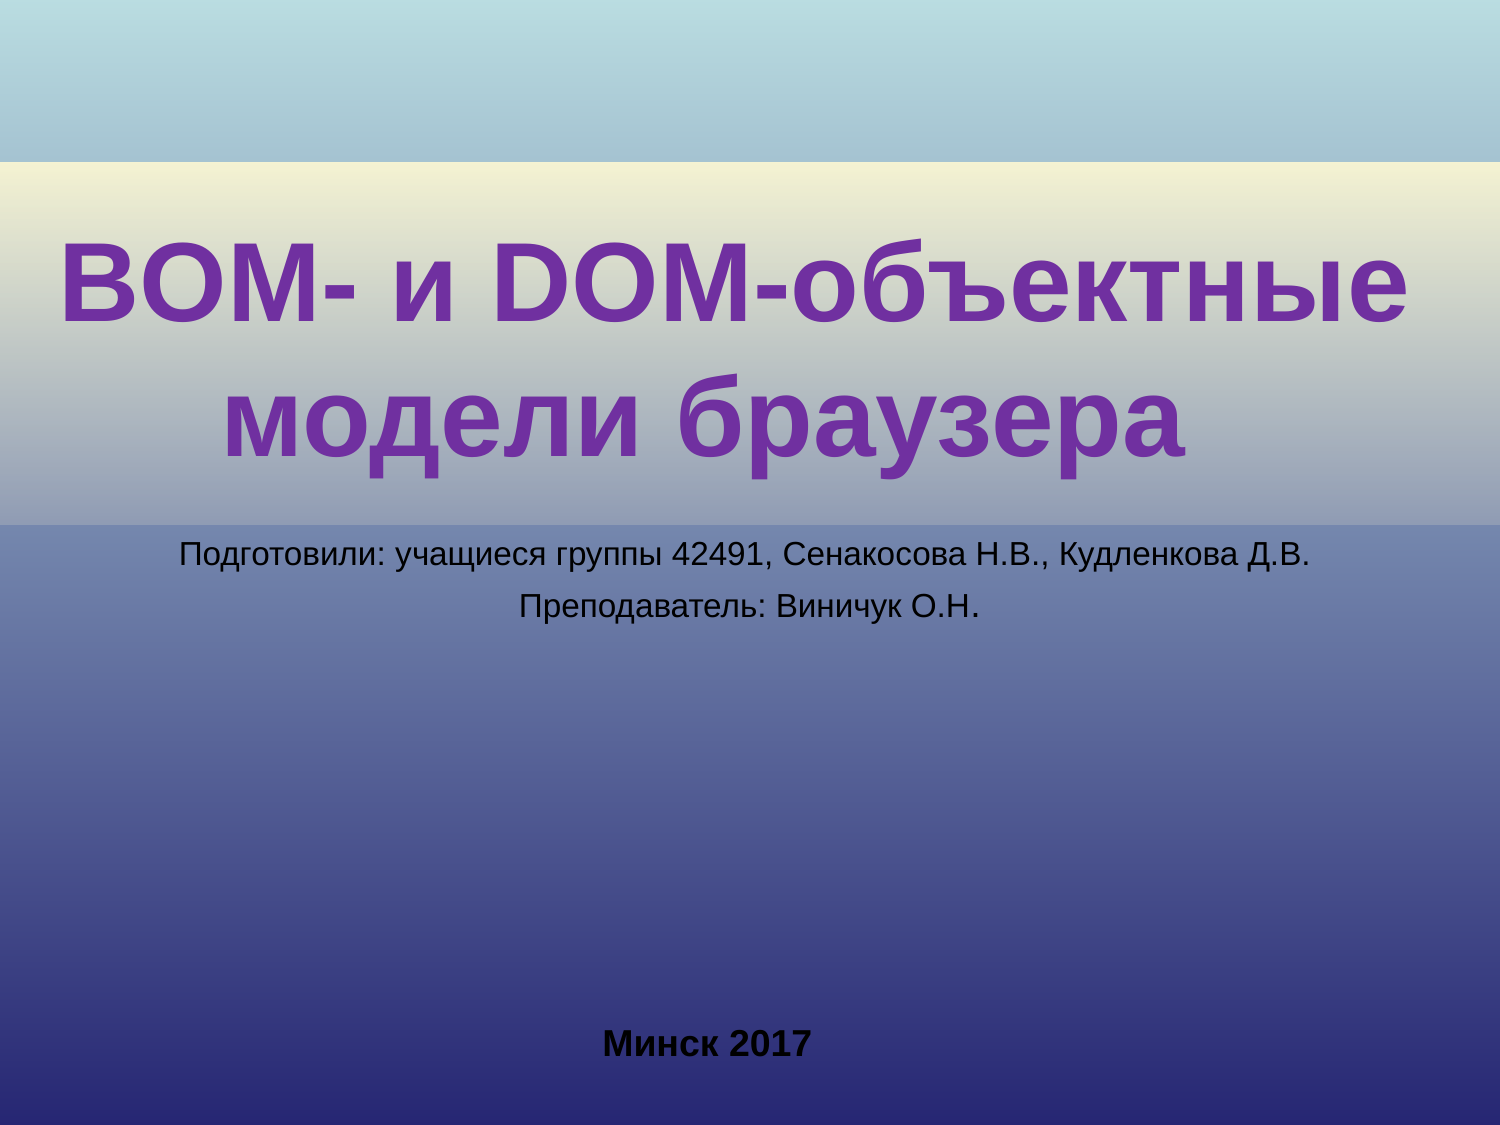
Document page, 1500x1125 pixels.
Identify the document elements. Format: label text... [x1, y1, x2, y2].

text_box Минск 2017 [587, 1010, 1500, 1125]
subtitle Подготовили: учащиеся группы 42491, Сенакосова Н.В., Кудленкова Д.В. Преподаватель: Виничук О.Н. [0, 525, 1500, 649]
title BOM- и DOM-объектные модели браузера [0, 162, 1500, 525]
